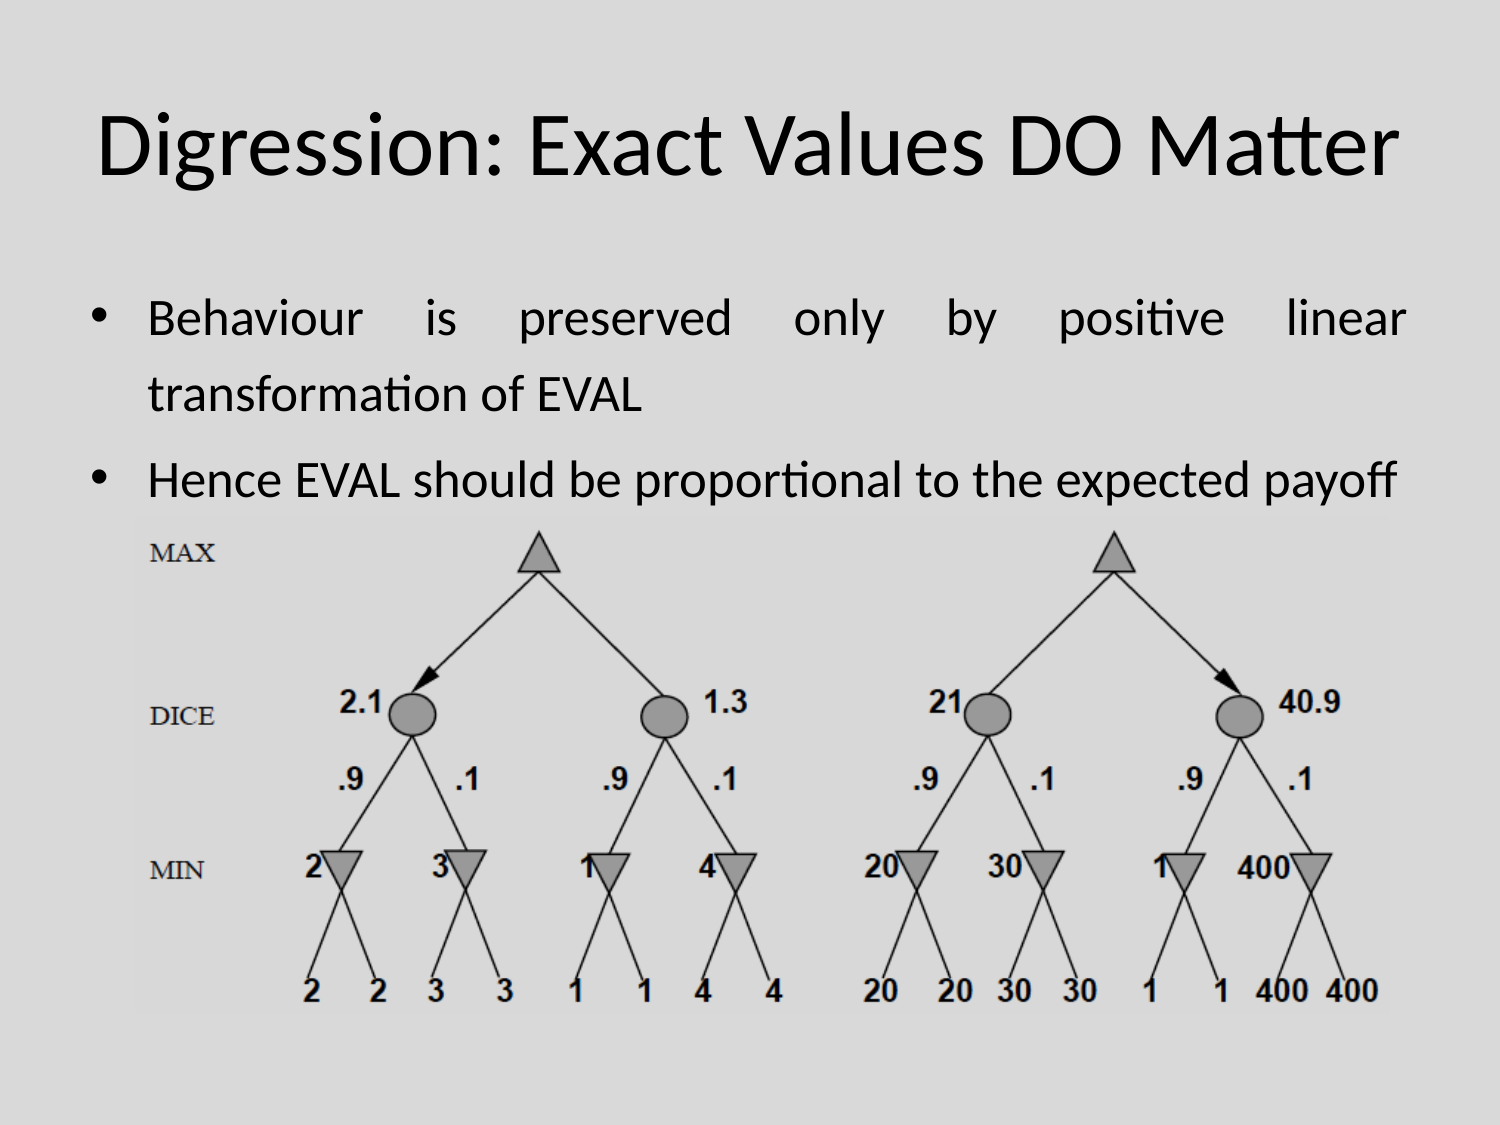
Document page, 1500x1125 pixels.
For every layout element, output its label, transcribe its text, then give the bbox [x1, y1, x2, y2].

title Digression: Exact Values DO Matter [75, 45, 1425, 233]
list Behaviour is preserved only by positive linear transformation of EVAL Hence EVAL should be proportional to the expected payoff [75, 262, 1424, 528]
picture [135, 516, 1390, 1014]
